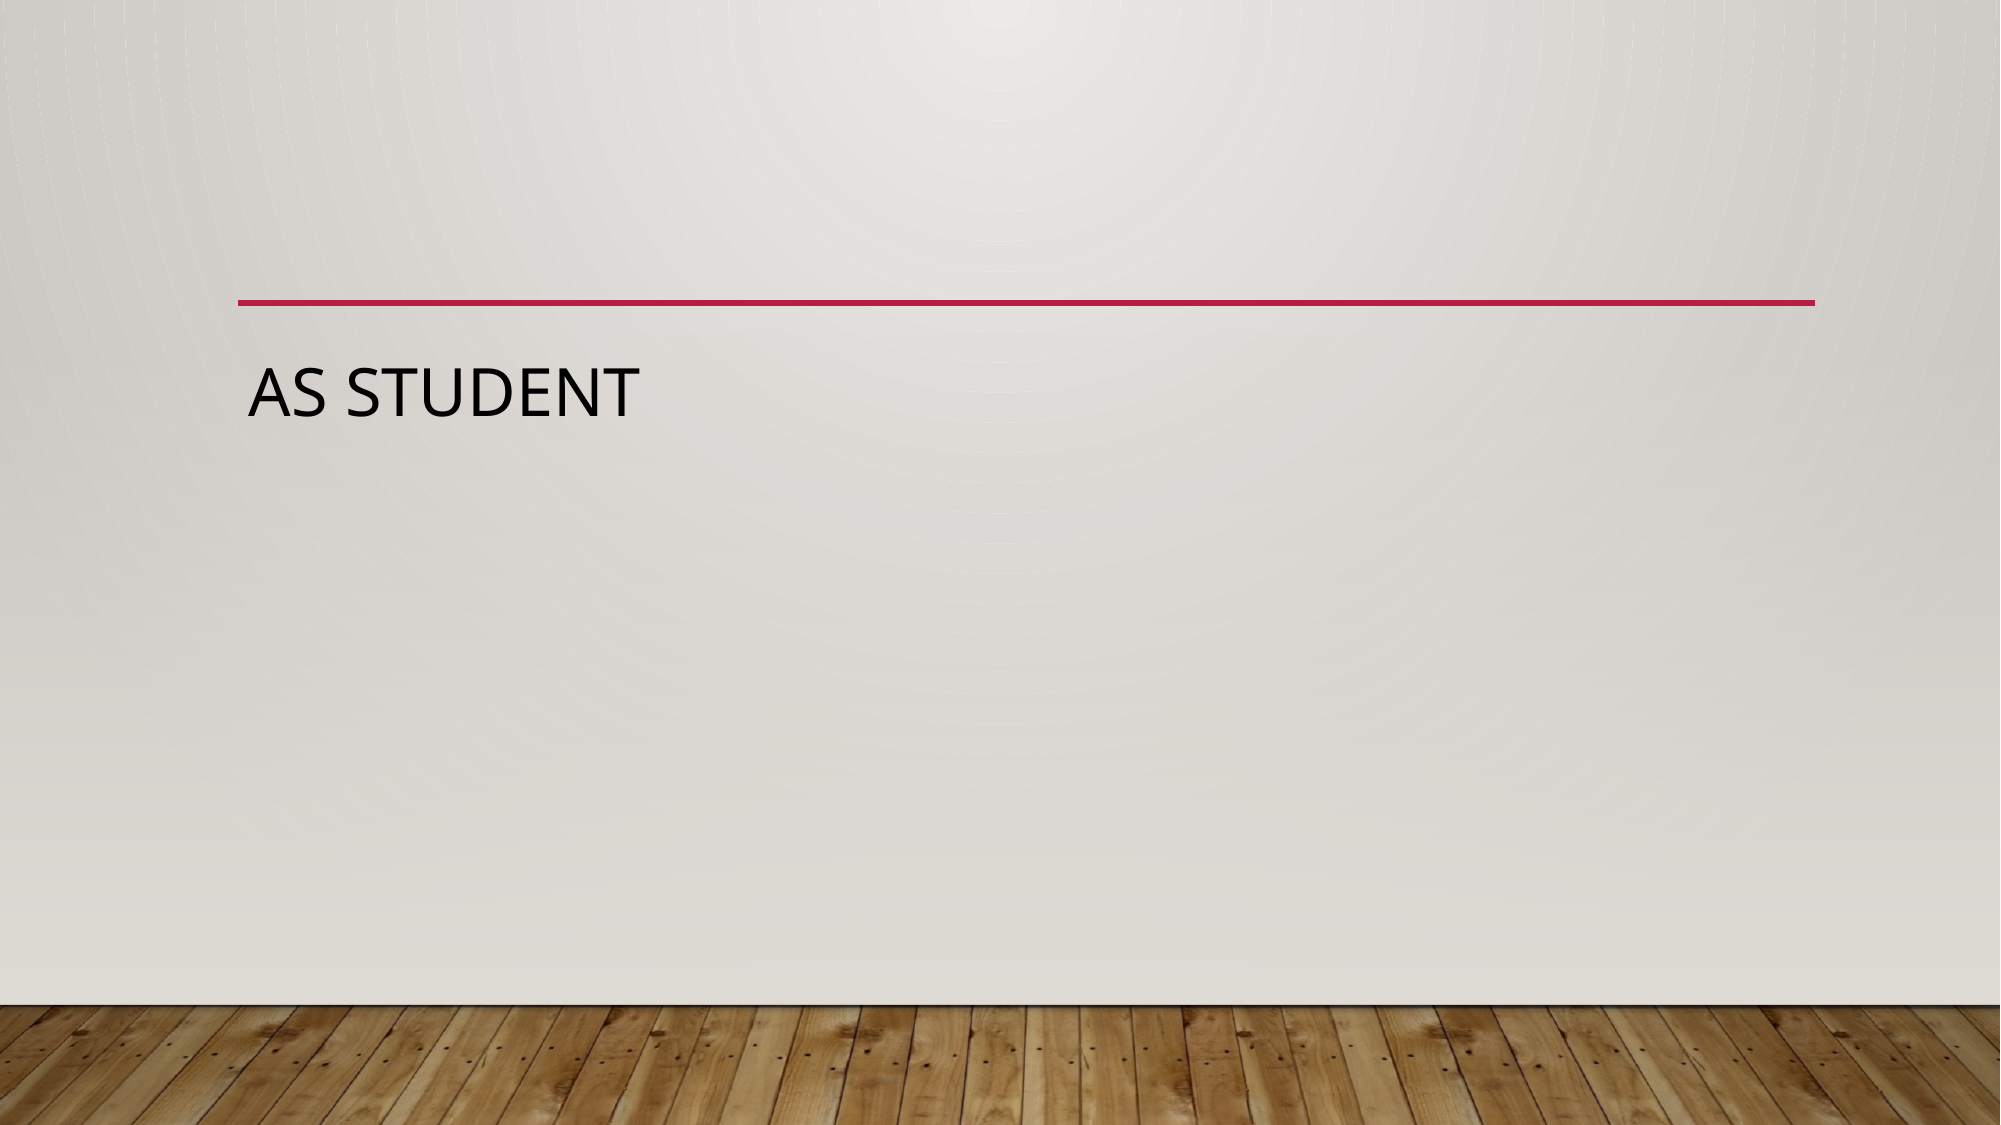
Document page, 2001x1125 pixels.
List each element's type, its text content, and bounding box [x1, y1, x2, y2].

title As student [233, 351, 1809, 580]
picture [0, 1005, 2000, 1125]
